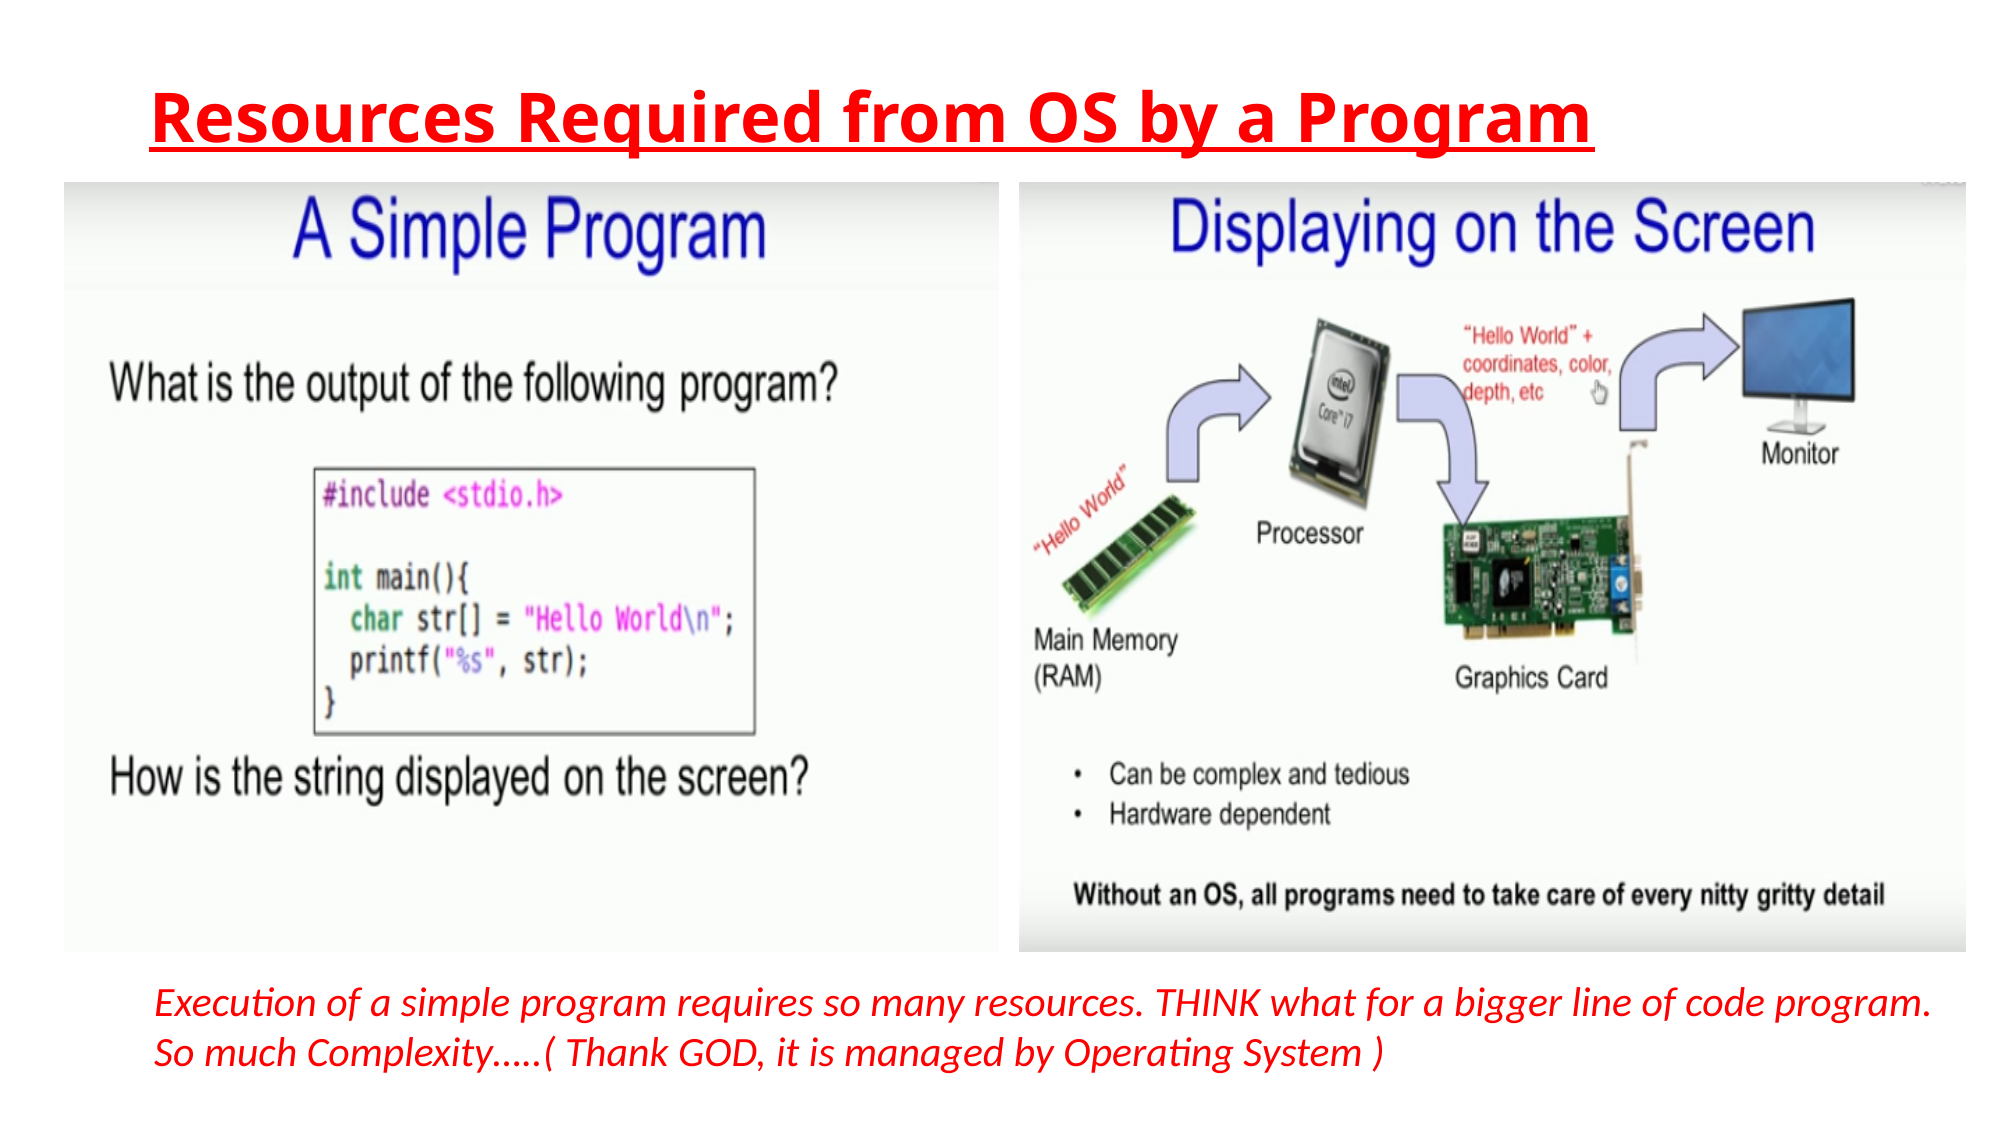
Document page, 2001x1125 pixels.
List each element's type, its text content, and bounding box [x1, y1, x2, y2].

picture [1019, 182, 1966, 952]
text_box Execution of a simple program requires so many resources. THINK what for a bigger line of code program. So much Complexity…..( Thank GOD, it is managed by Operating System ) [139, 967, 1960, 1082]
picture [64, 182, 999, 952]
text_box Resources Required from OS by a Program [134, 72, 1615, 167]
